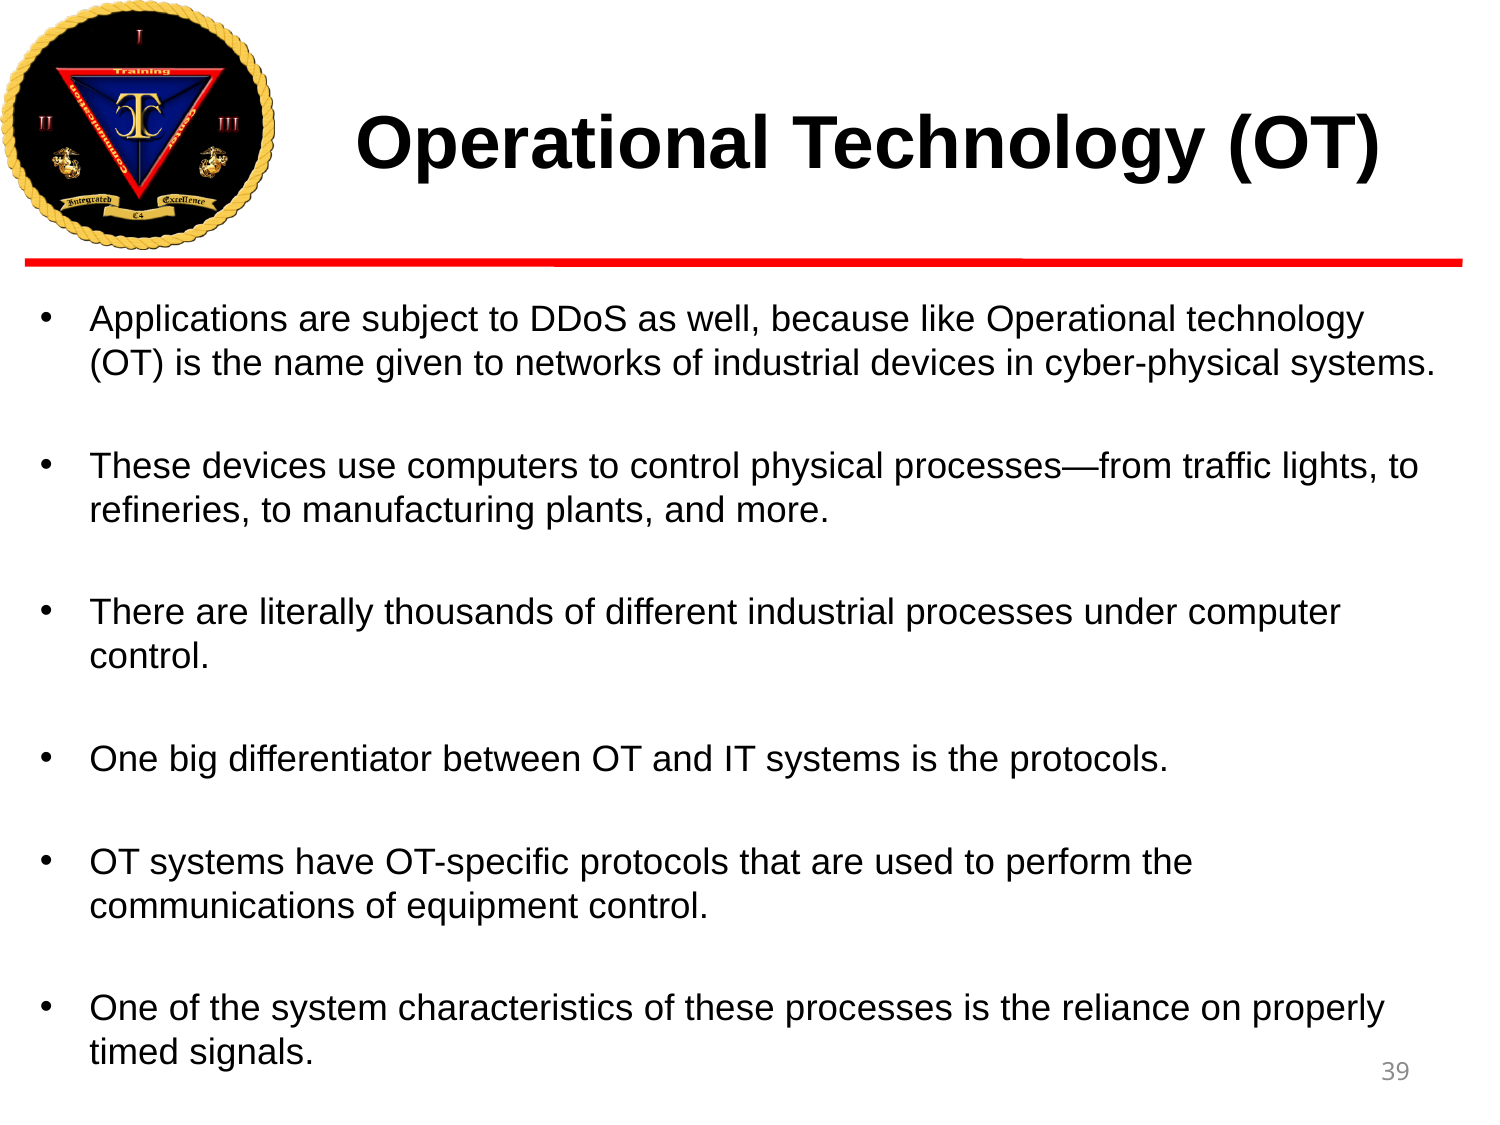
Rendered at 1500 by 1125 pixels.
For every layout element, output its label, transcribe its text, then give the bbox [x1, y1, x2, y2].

title Operational Technology (OT) [274, 44, 1463, 233]
picture [0, 0, 275, 250]
list Applications are subject to DDoS as well, because like Operational technology (OT) is the name given to networks of industrial devices in cyber-physical systems. These devices use computers to control physical processes—from traffic lights, to refineries, to manufacturing plants, and more. There are literally thousands of different industrial processes under computer control. One big differentiator between OT and IT systems is the protocols. OT systems have OT-specific protocols that are used to perform the communications of equipment control. One of the system characteristics of these processes is the reliance on properly timed signals. [24, 287, 1463, 1125]
slide_number 39 [1074, 1042, 1425, 1103]
